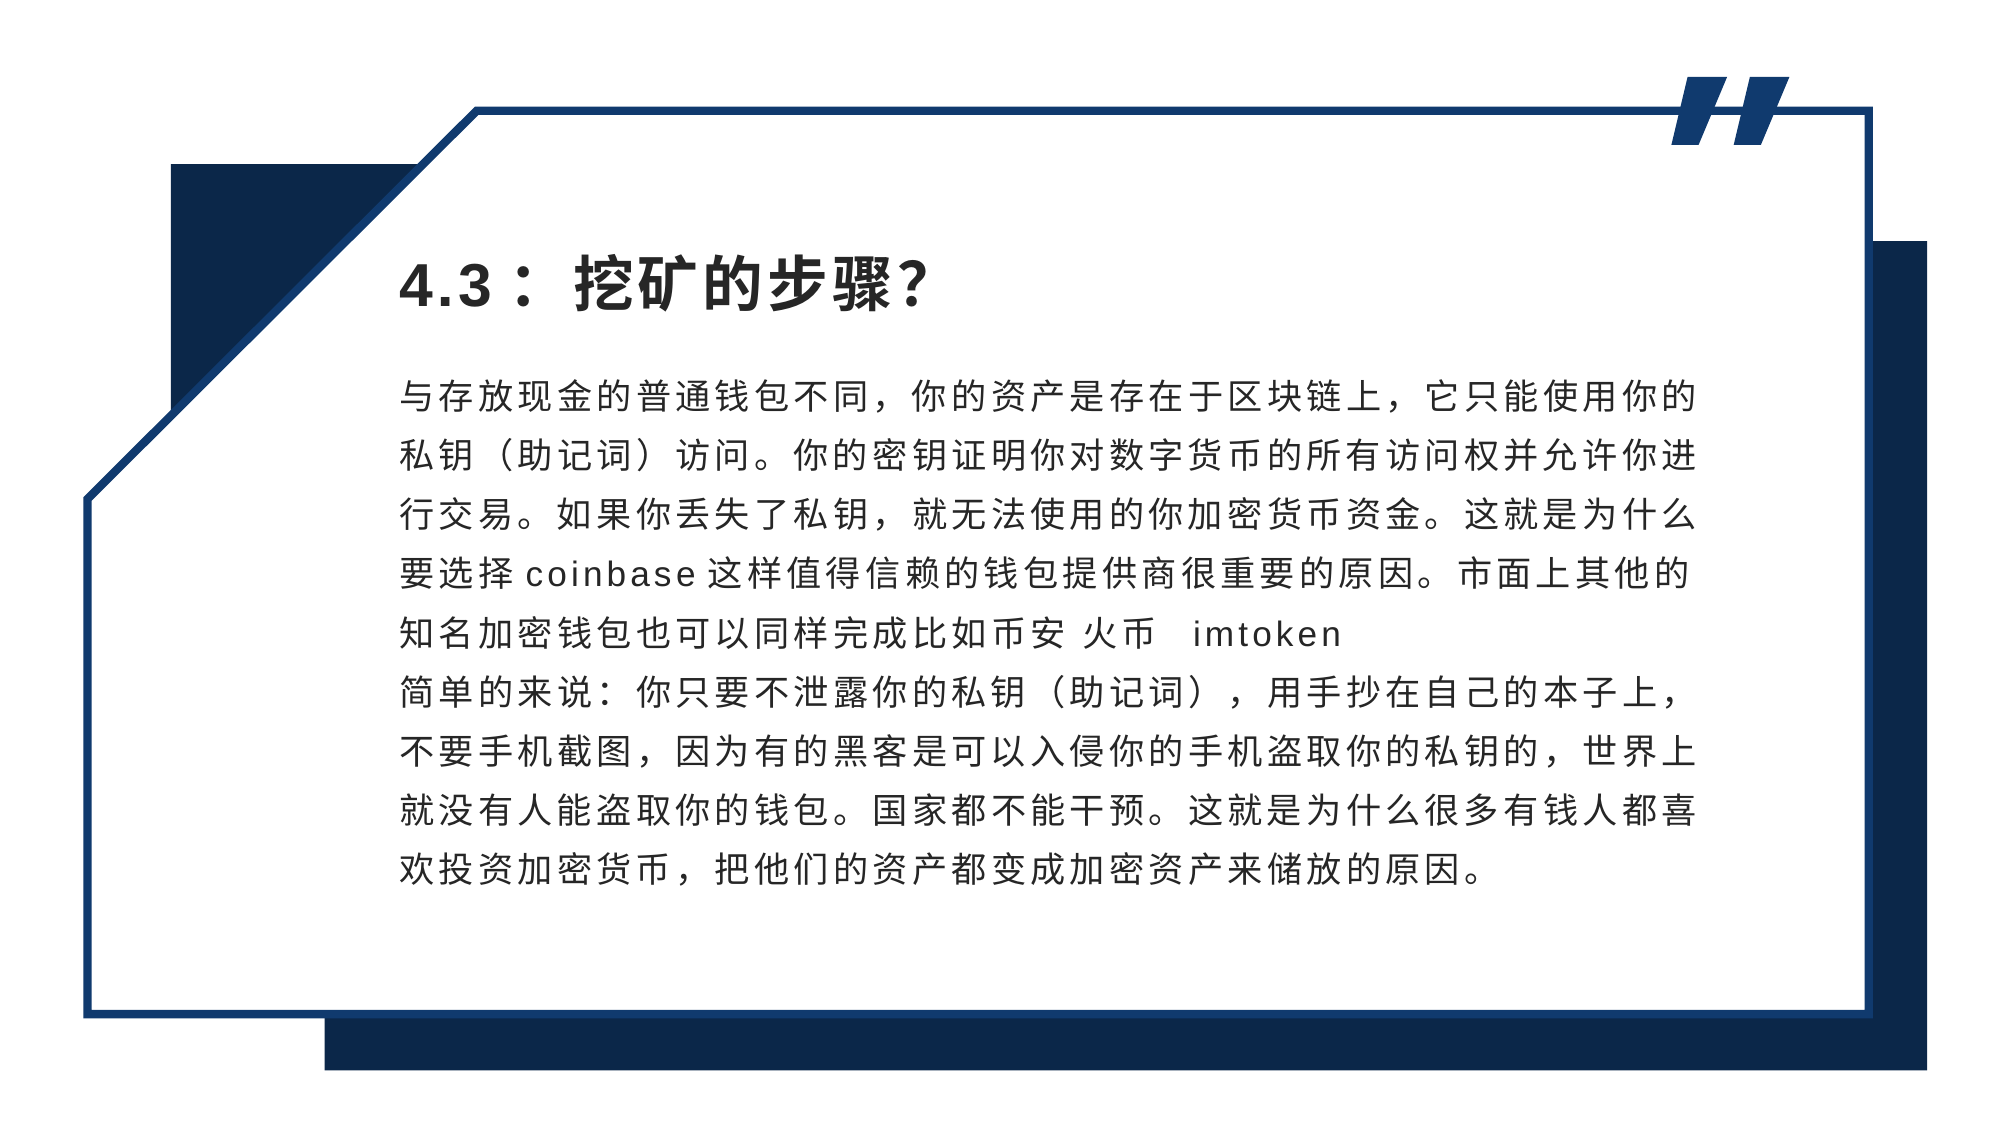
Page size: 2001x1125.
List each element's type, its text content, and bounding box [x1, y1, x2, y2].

text_box [170, 163, 421, 414]
text_box [1732, 75, 1792, 147]
text_box [1670, 75, 1729, 147]
text_box 4.3：挖矿的步骤？ [384, 223, 1728, 327]
text_box [86, 109, 1870, 1016]
text_box [324, 240, 1928, 1071]
text_box 与存放现金的普通钱包不同，你的资产是存在于区块链上，它只能使用你的私钥（助记词）访问。你的密钥证明你对数字货币的所有访问权并允许你进行交易。如果你丢失了私钥，就无法使用的你加密货币资金。这就是为什么要选择coinbase这样值得信赖的钱包提供商很重要的原因。市面上其他的知名加密钱包也可以同样完成比如币安 火币 imtoken 简单的来说：你只要不泄露你的私钥（助记词），用手抄在自己的本子上，不要手机截图，因为有的黑客是可以入侵你的手机盗取你的私钥的，世界上就没有人能盗取你的钱包。国家都不能干预。这就是为什么很多有钱人都喜欢投资加密货币，把他们的资产都变成加密资产来储放的原因。 [384, 349, 1728, 990]
